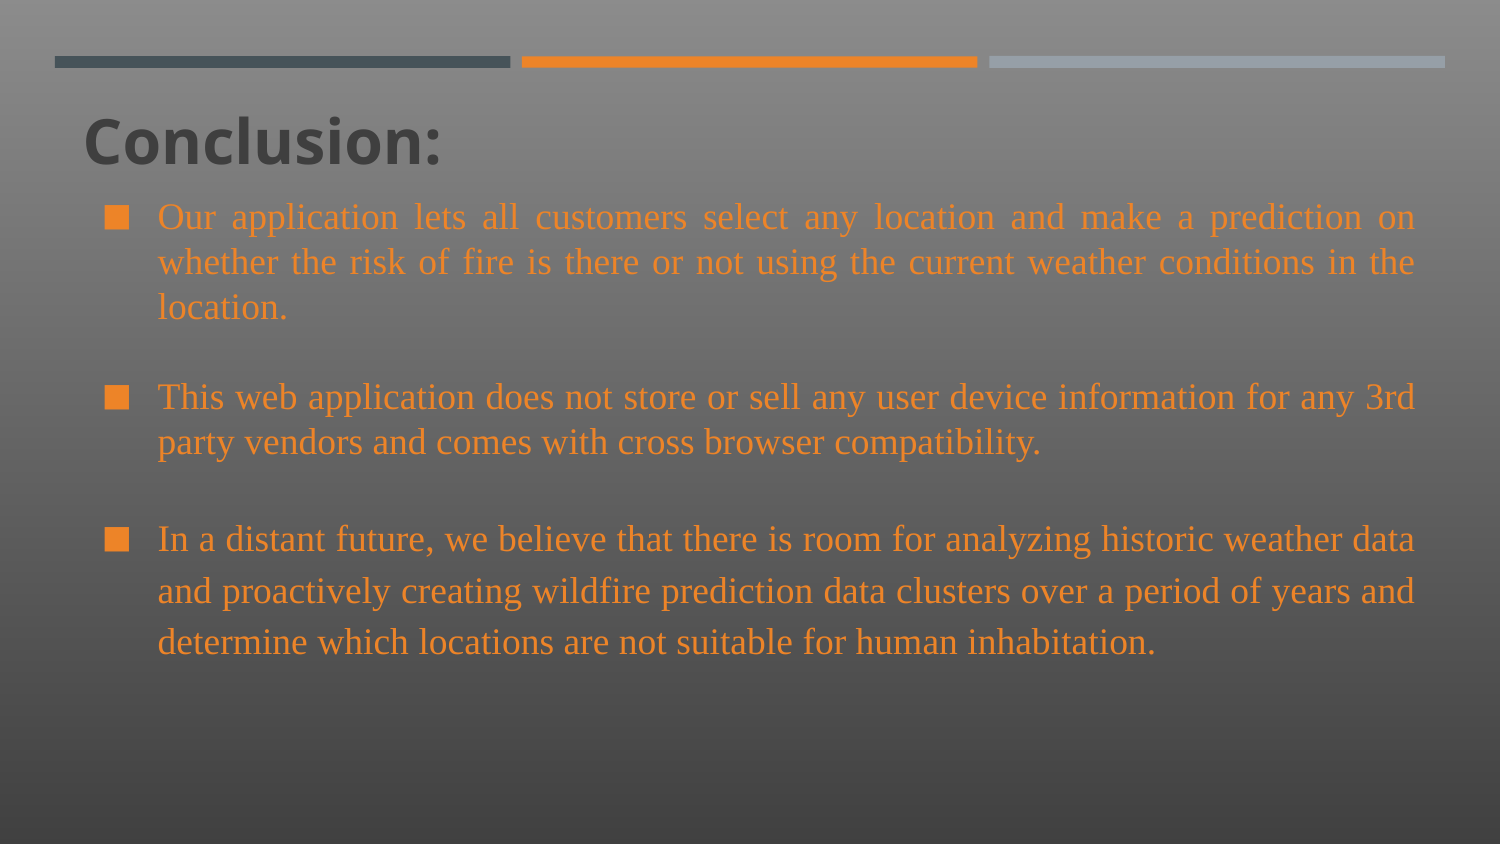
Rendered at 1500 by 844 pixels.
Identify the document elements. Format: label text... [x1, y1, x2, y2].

title Conclusion: [71, 61, 1429, 164]
list Our application lets all customers select any location and make a prediction on whether the risk of fire is there or not using the current weather conditions in the location. This web application does not store or sell any user device information for any 3rd party vendors and comes with cross browser compatibility. In a distant future, we believe that there is room for analyzing historic weather data and proactively creating wildfire prediction data clusters over a period of years and determine which locations are not suitable for human inhabitation. [71, 164, 1429, 736]
